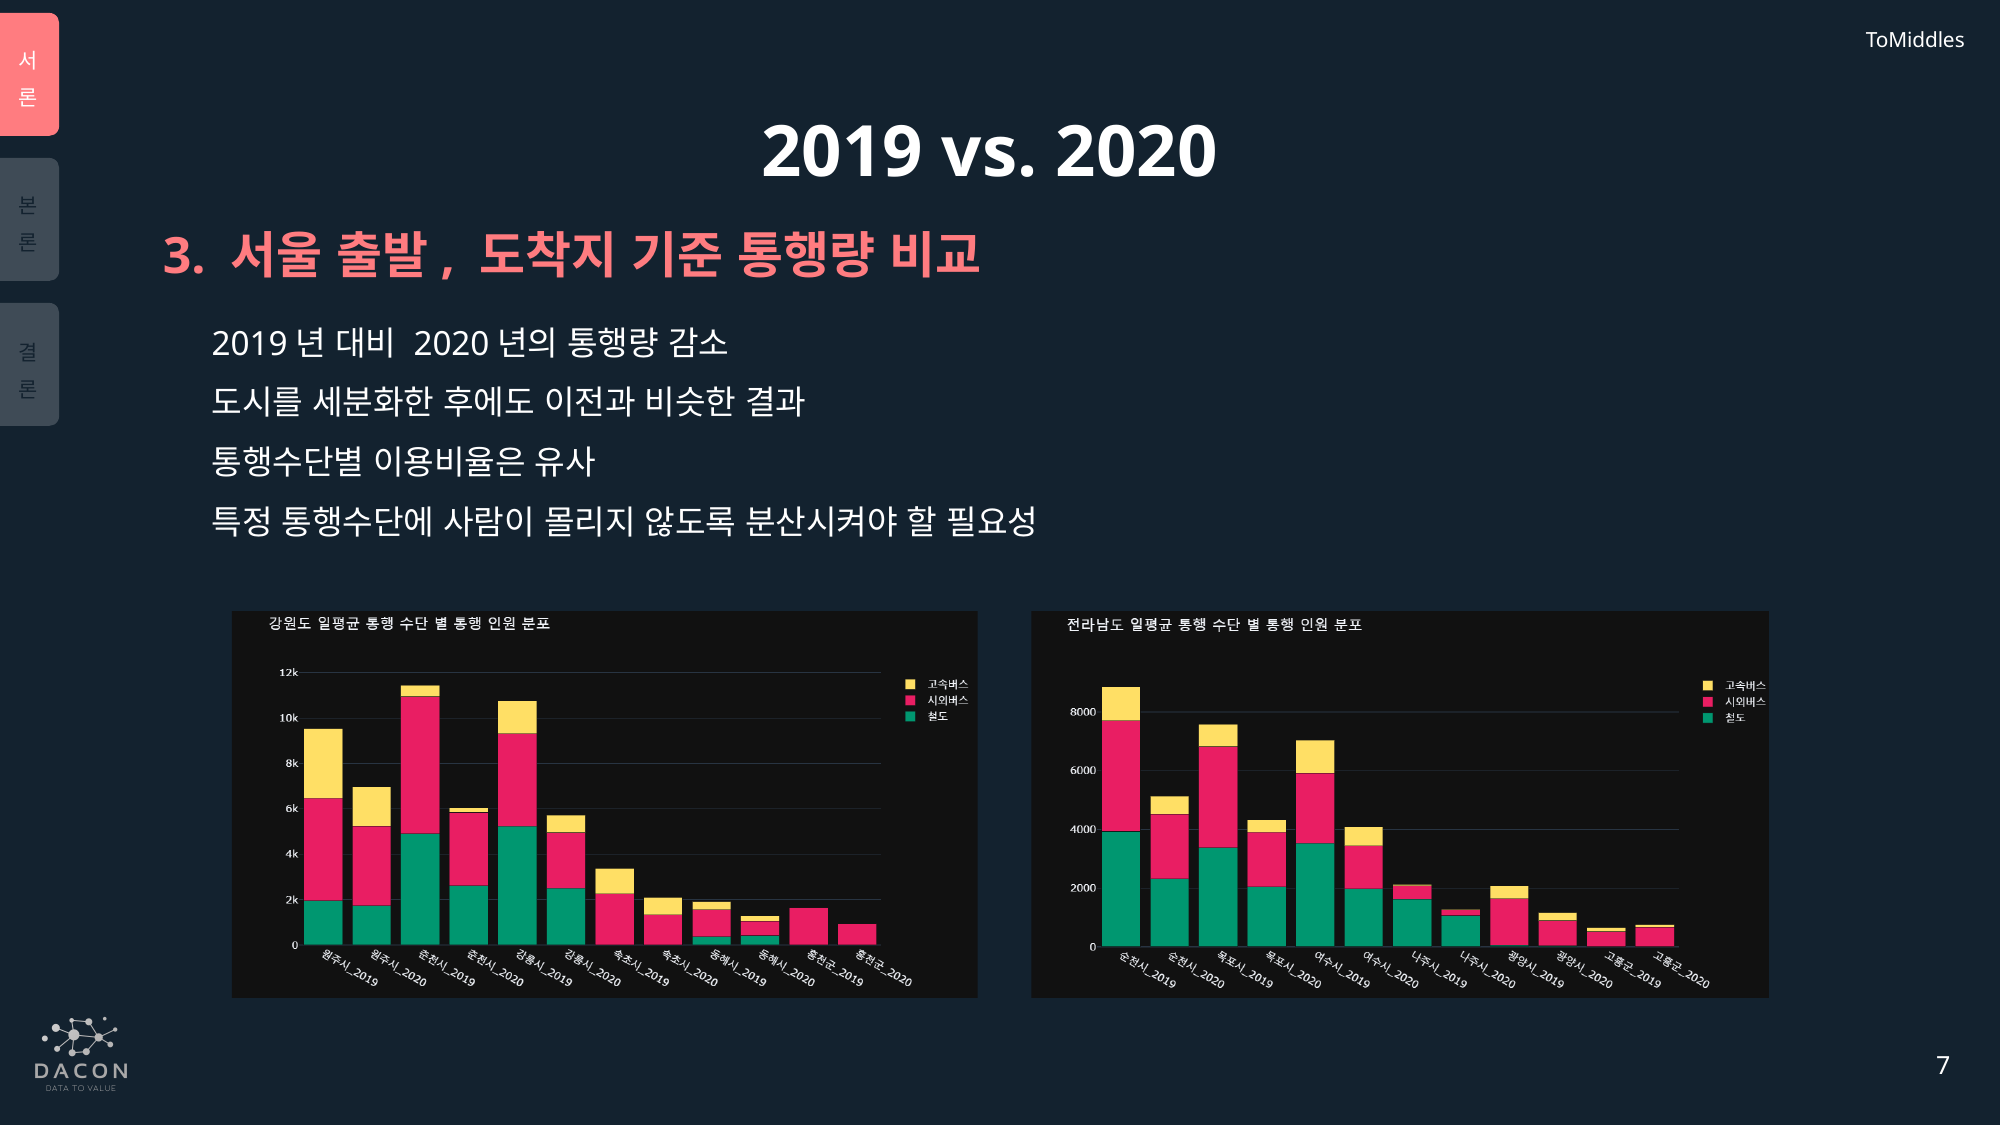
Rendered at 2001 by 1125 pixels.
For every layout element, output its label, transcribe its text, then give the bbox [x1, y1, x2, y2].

picture [1031, 611, 1769, 998]
text_box 2019 vs. 2020 [456, 55, 1524, 186]
text_box 3. 서울 출발, 도착지 기준 통행량 비교 [148, 186, 1915, 291]
text_box 2019년 대비 2020년의 통행량 감소 도시를 세분화한 후에도 이전과 비슷한 결과 통행수단별 이용비율은 유사 특정 통행수단에 사람이 몰리지 않도록 분산시켜야 할 필요성 [196, 294, 1080, 549]
slide_number 7 [1515, 1037, 1966, 1097]
picture [231, 611, 978, 998]
